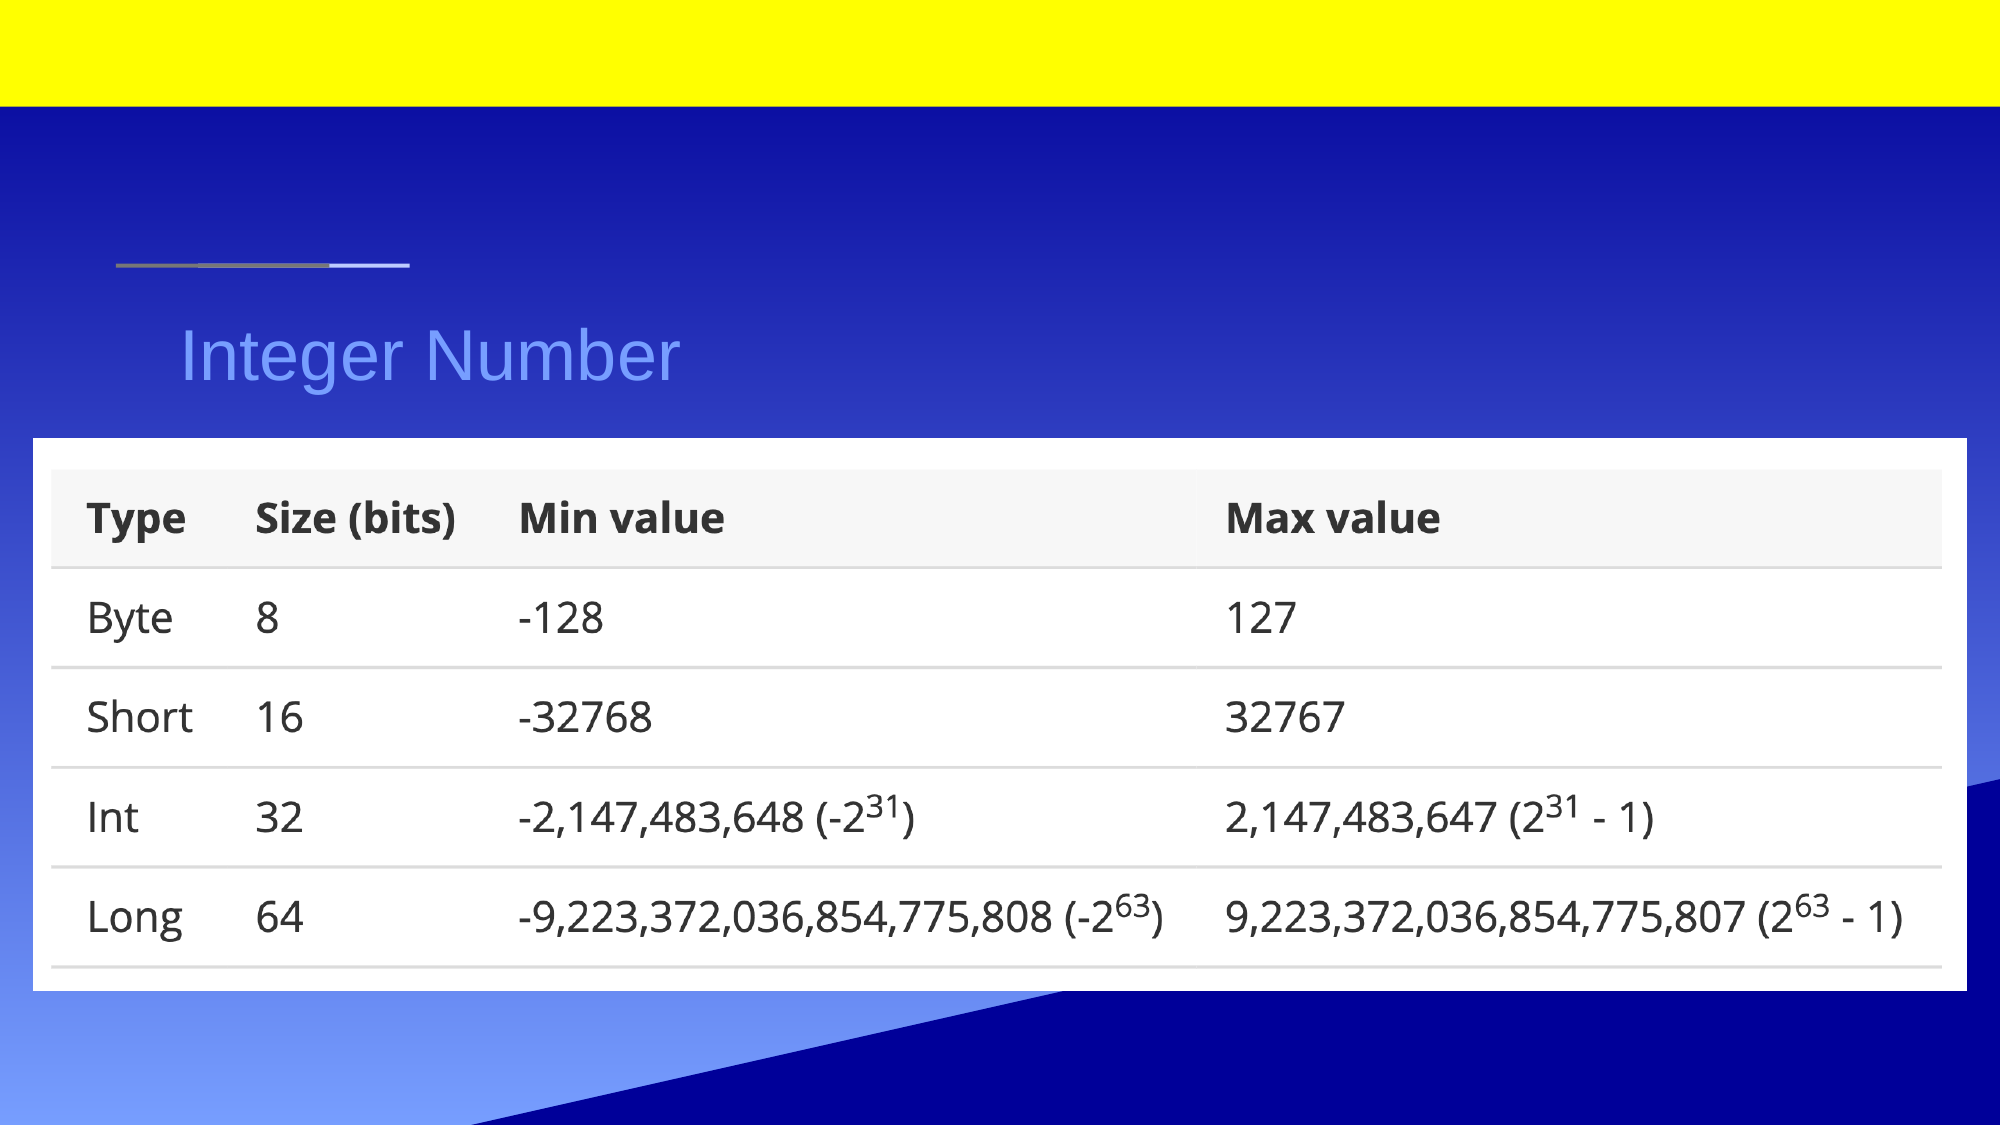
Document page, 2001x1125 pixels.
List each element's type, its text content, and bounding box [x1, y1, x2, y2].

title Integer Number [159, 288, 1842, 406]
picture [33, 438, 1967, 991]
